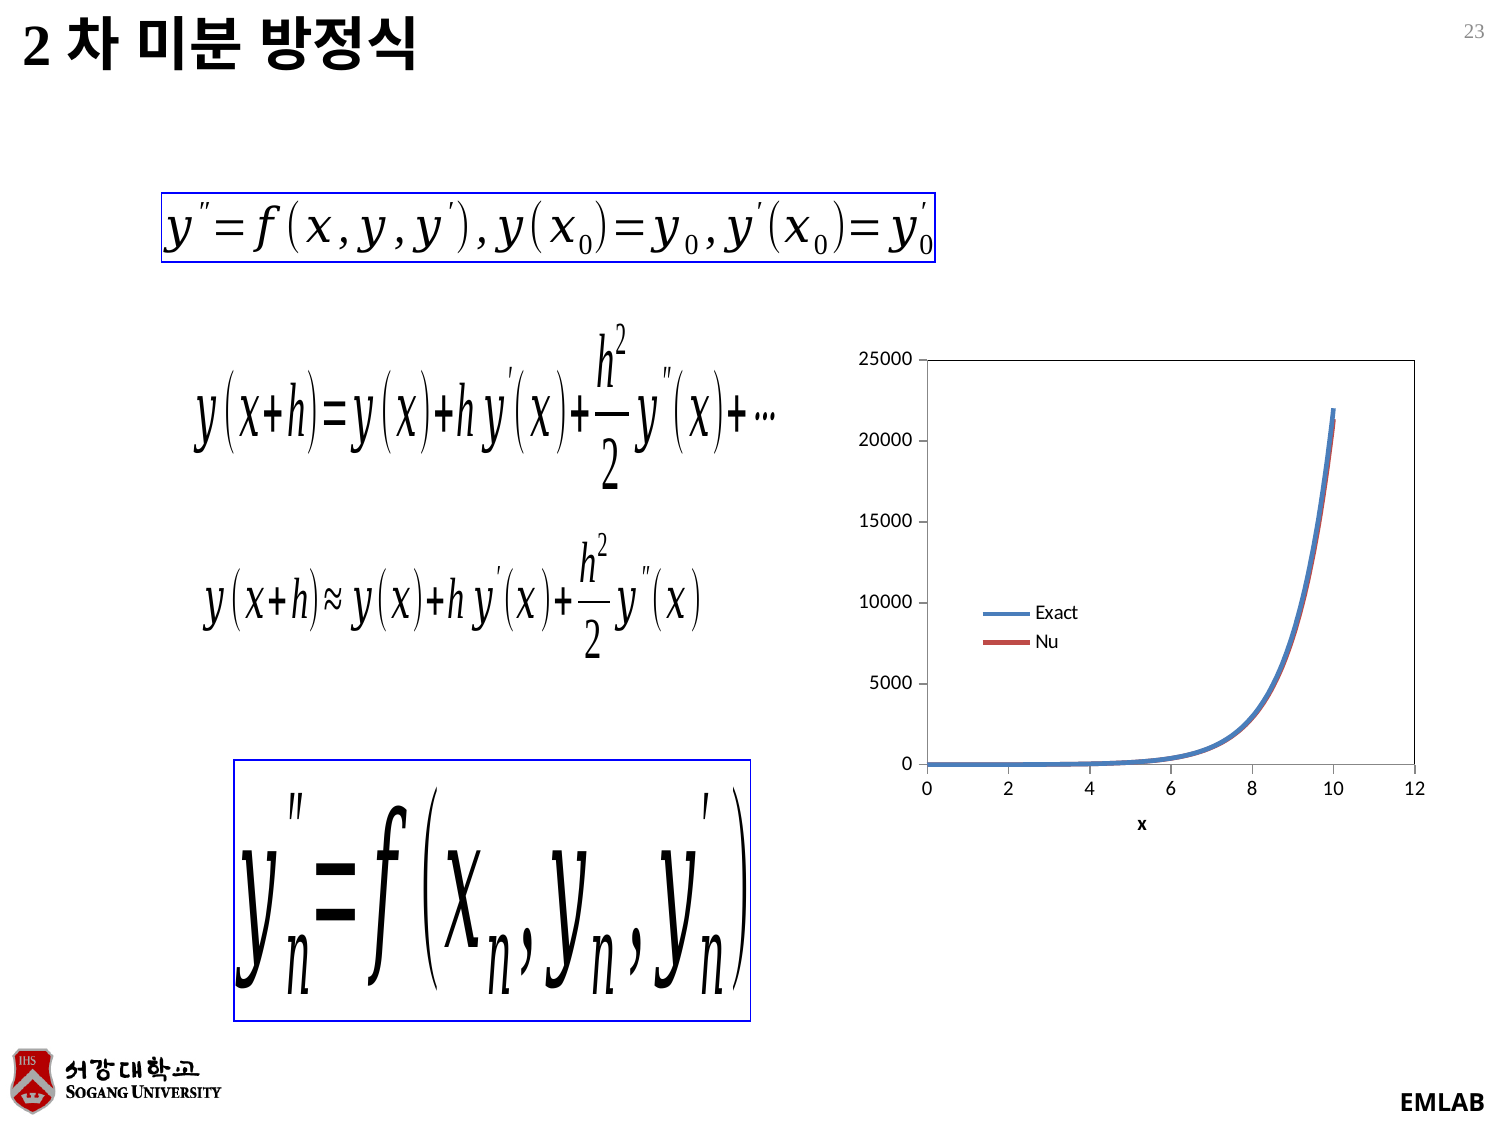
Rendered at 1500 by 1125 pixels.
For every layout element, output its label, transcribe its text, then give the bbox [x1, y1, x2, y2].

text_box 2차 미분 방정식 [7, 0, 435, 85]
slide_number 23 [1387, 0, 1500, 60]
chart [857, 339, 1476, 842]
picture [5, 1046, 225, 1117]
